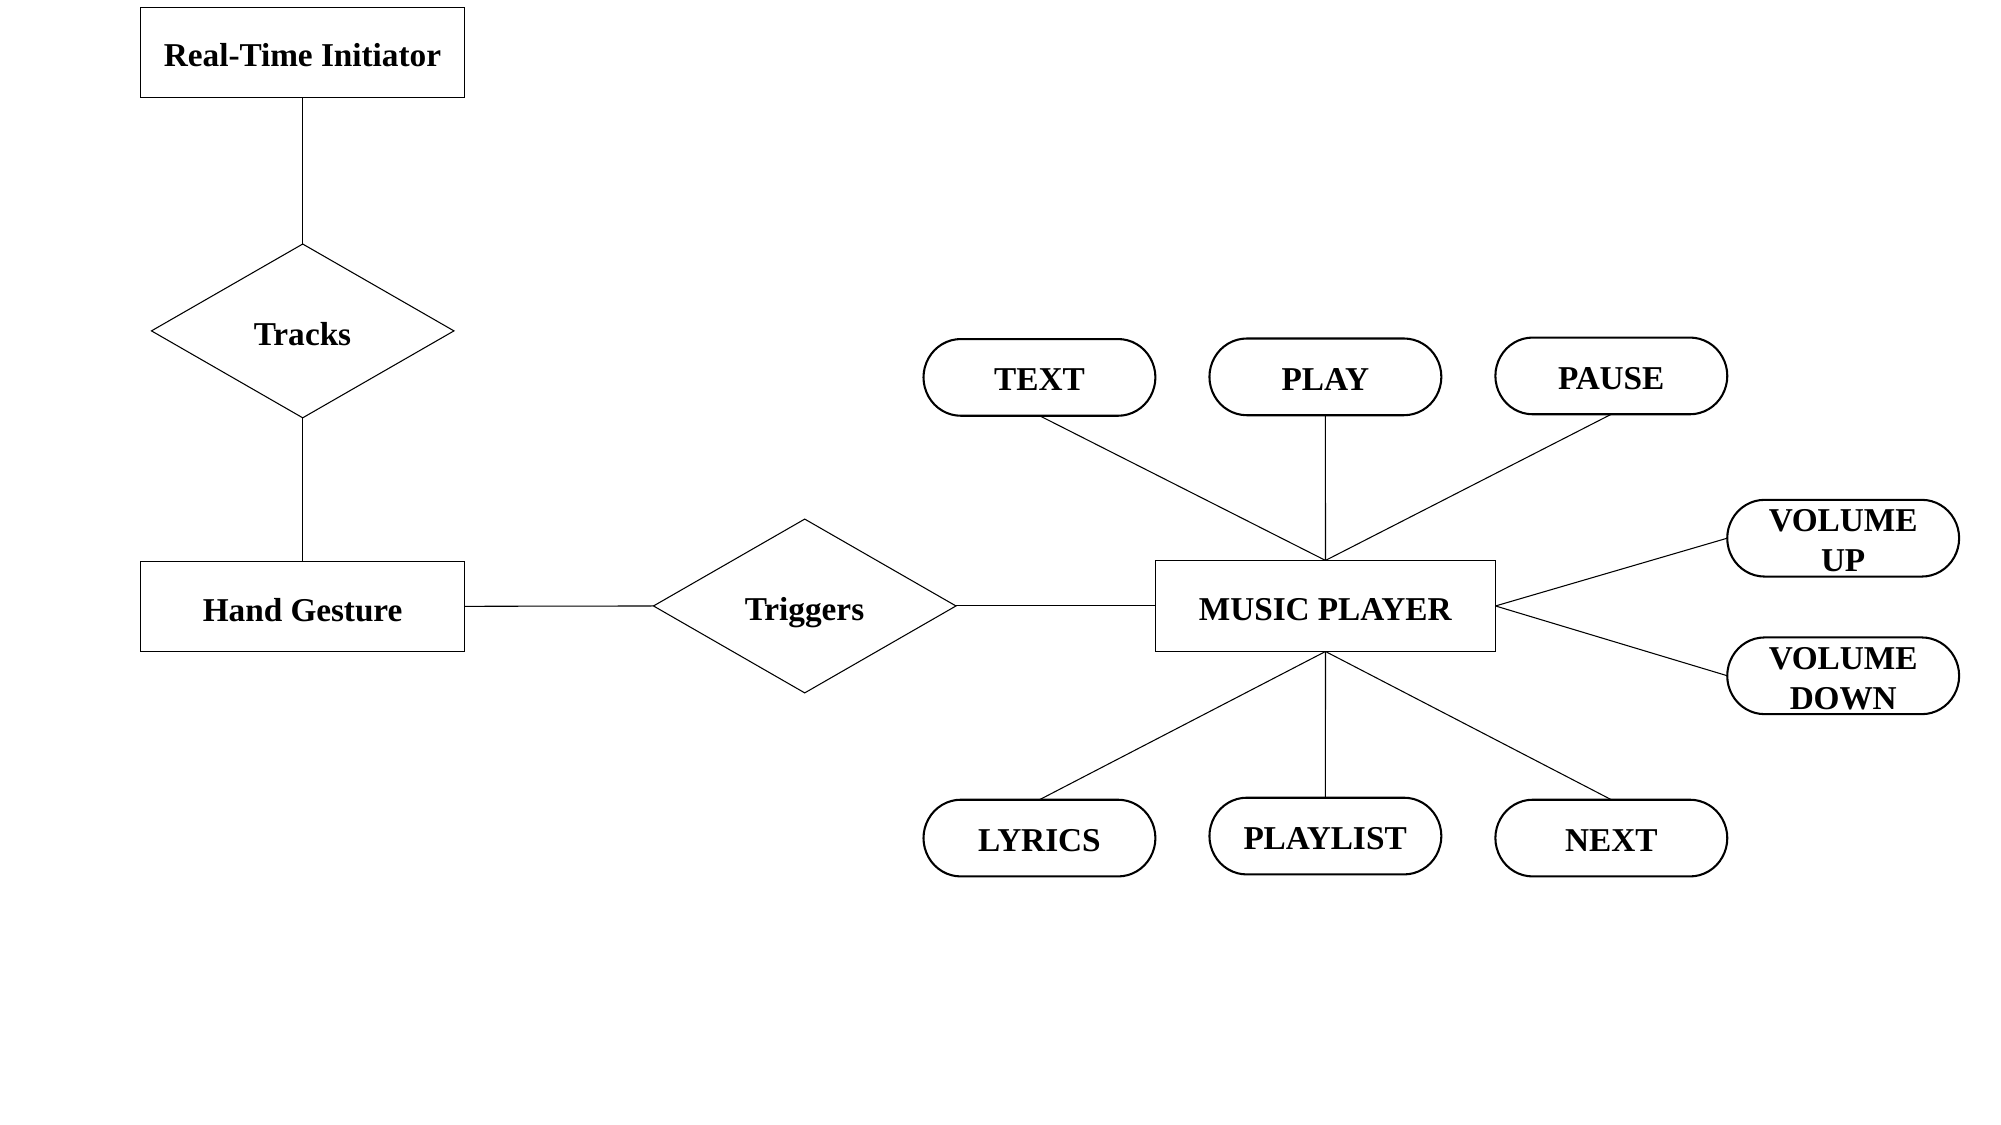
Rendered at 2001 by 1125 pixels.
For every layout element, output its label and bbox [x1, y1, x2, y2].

text_box [140, 7, 1960, 877]
